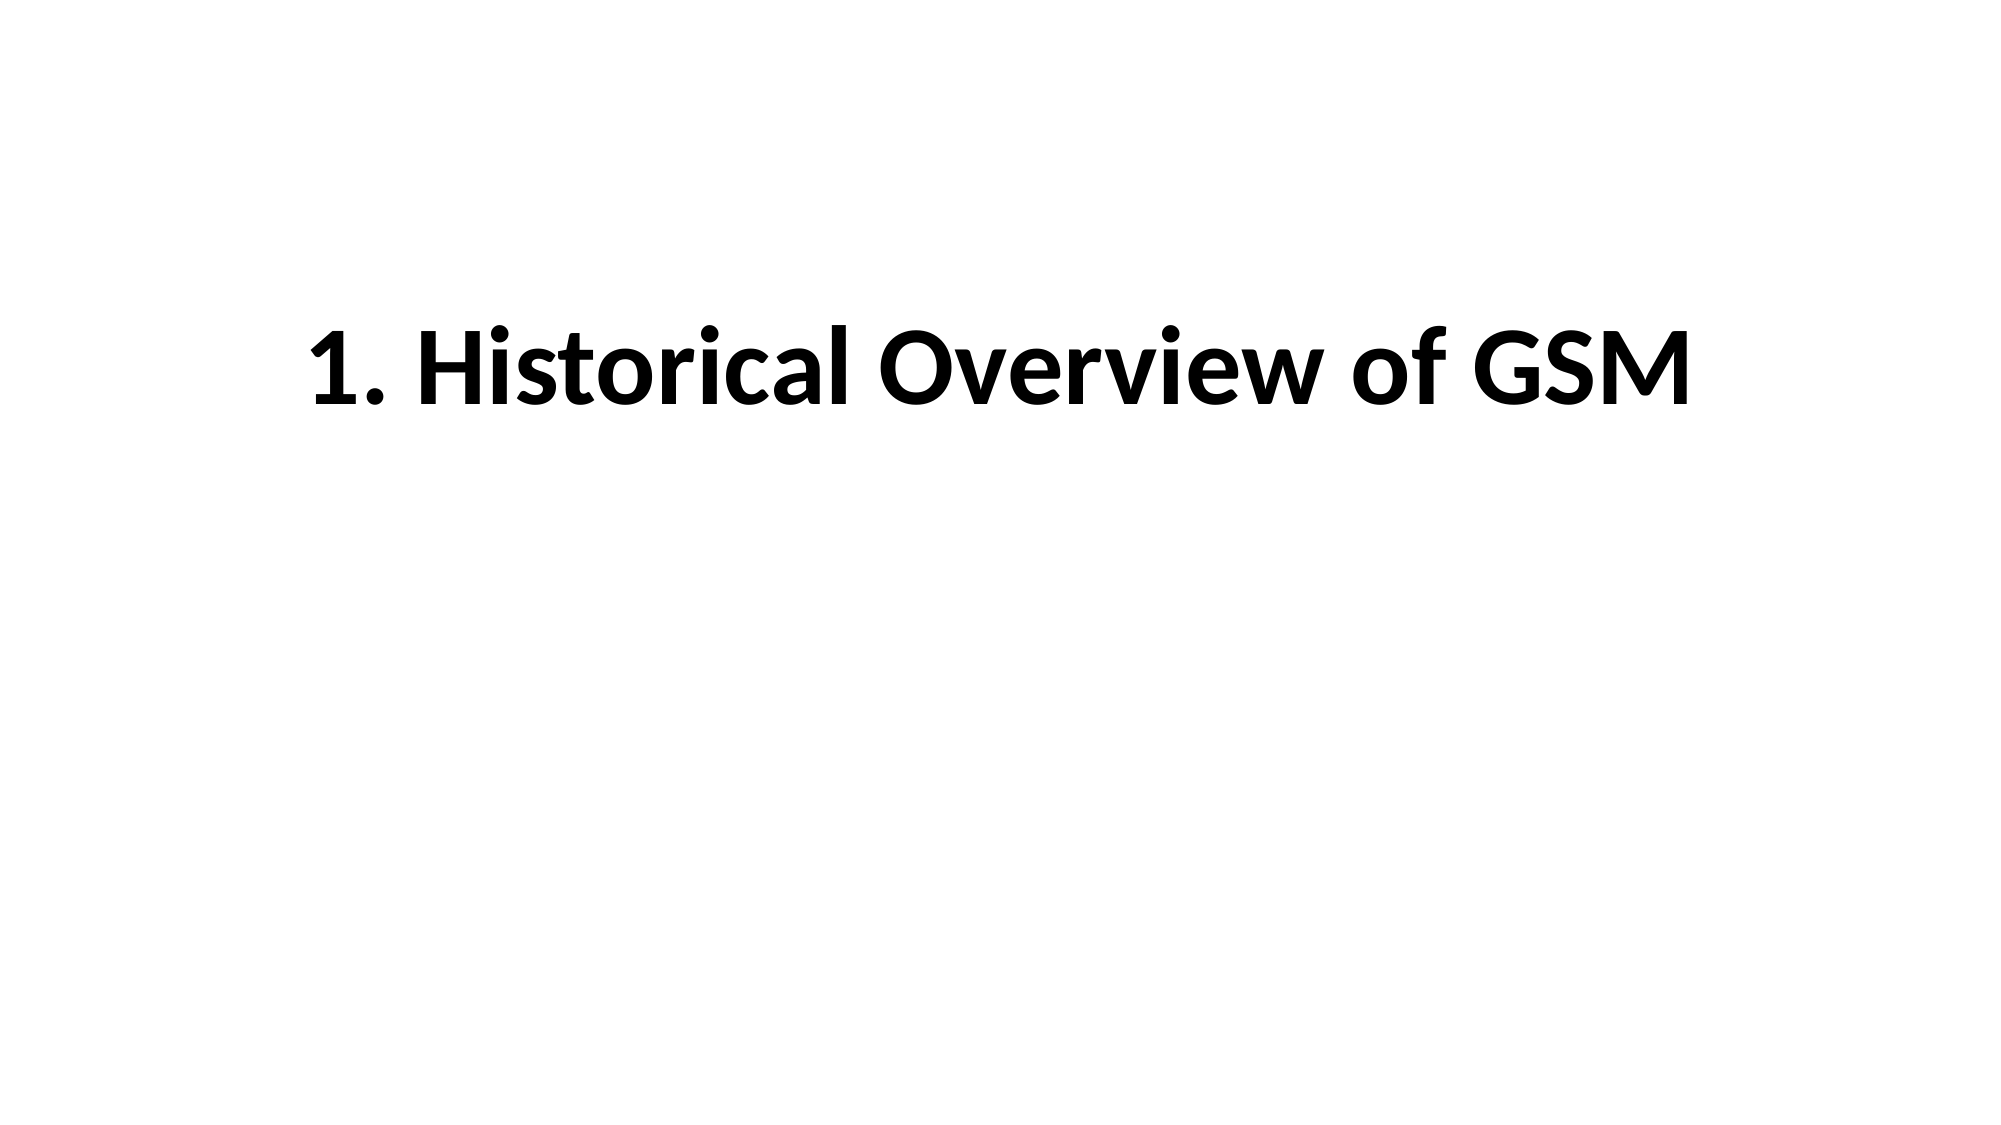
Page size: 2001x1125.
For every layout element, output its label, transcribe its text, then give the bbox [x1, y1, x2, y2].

list 1. Historical Overview of GSM [137, 299, 1863, 1014]
